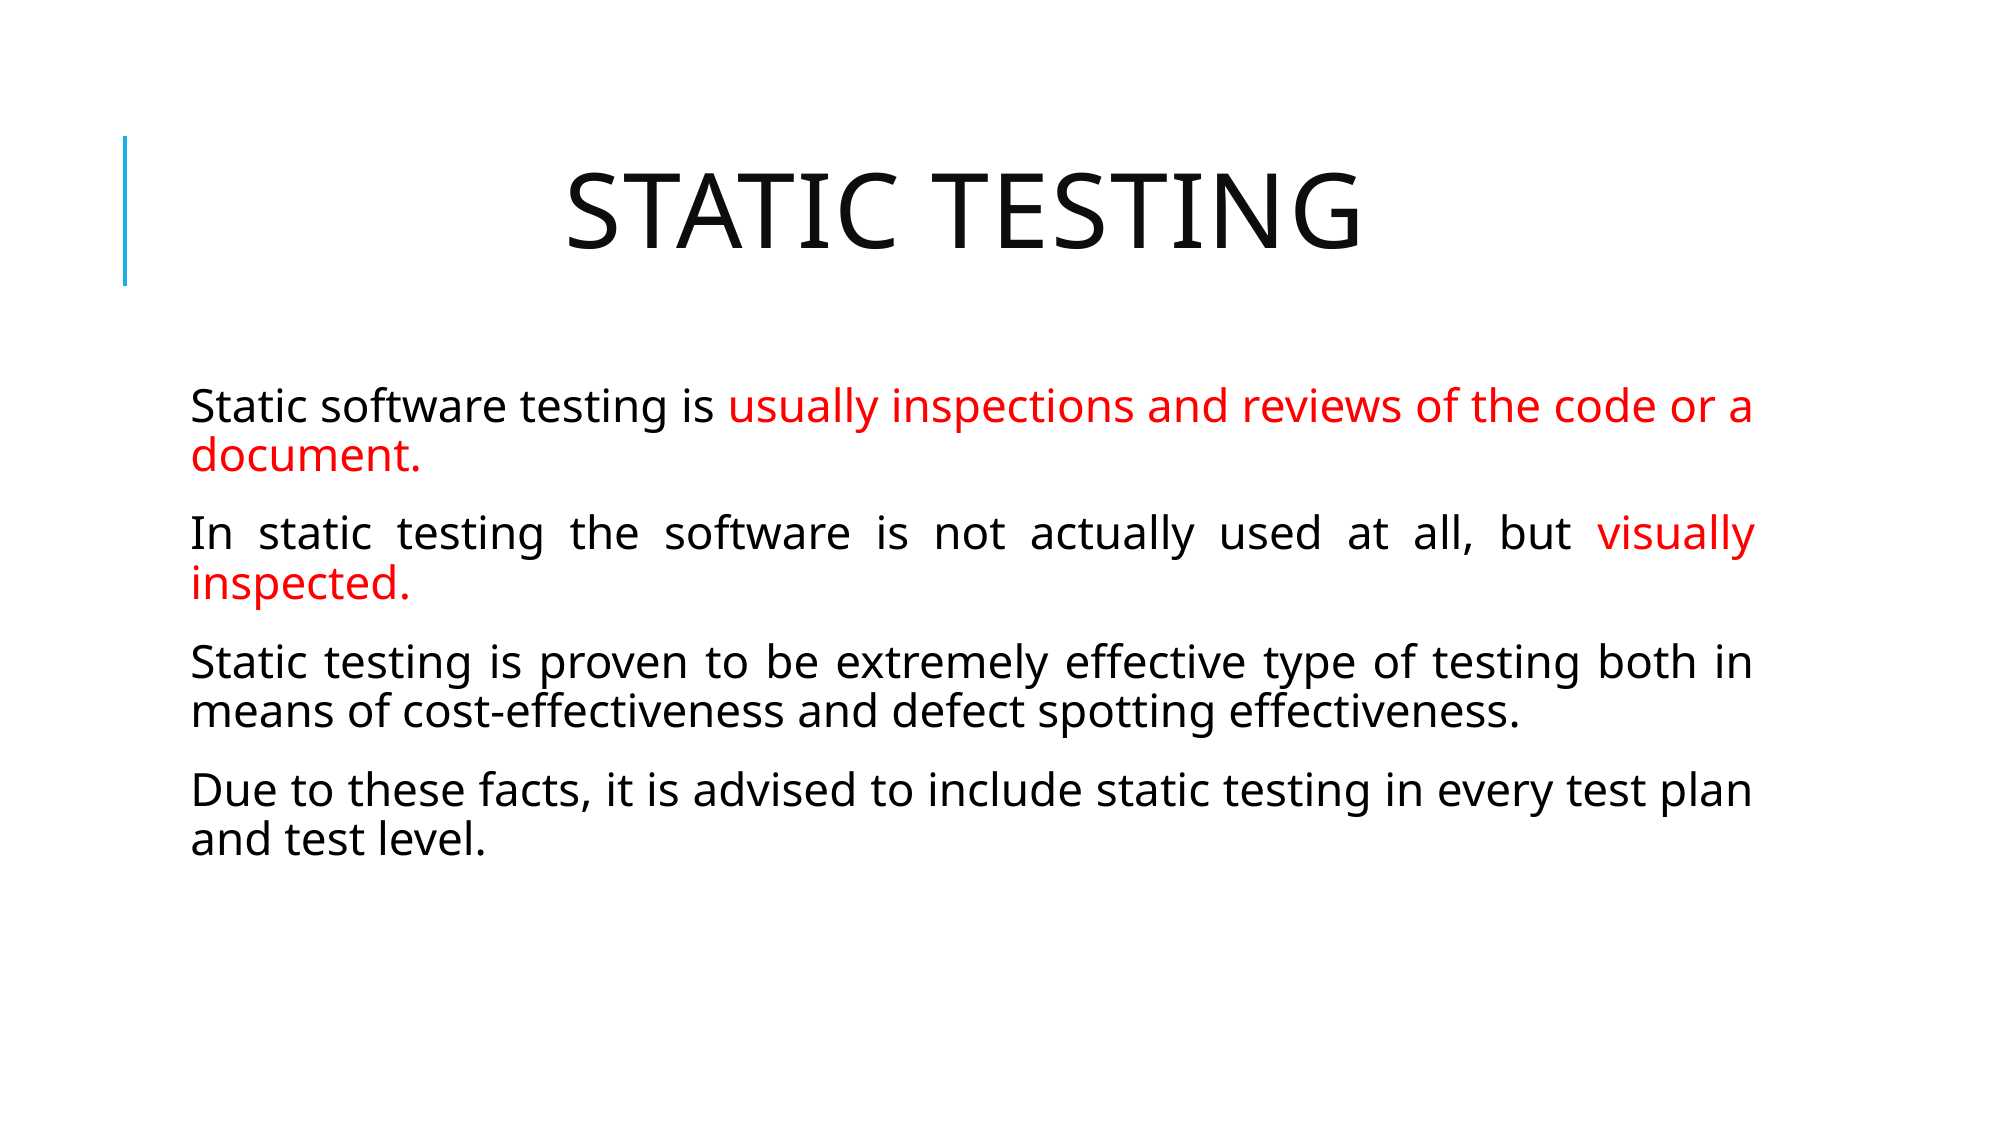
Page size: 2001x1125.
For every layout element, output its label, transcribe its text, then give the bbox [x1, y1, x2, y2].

title Static testing [168, 96, 1763, 342]
list Static software testing is usually inspections and reviews of the code or a document. In static testing the software is not actually used at all, but visually inspected. Static testing is proven to be extremely effective type of testing both in means of cost-effectiveness and defect spotting effectiveness. Due to these facts, it is advised to include static testing in every test plan and test level. [168, 375, 1763, 1035]
